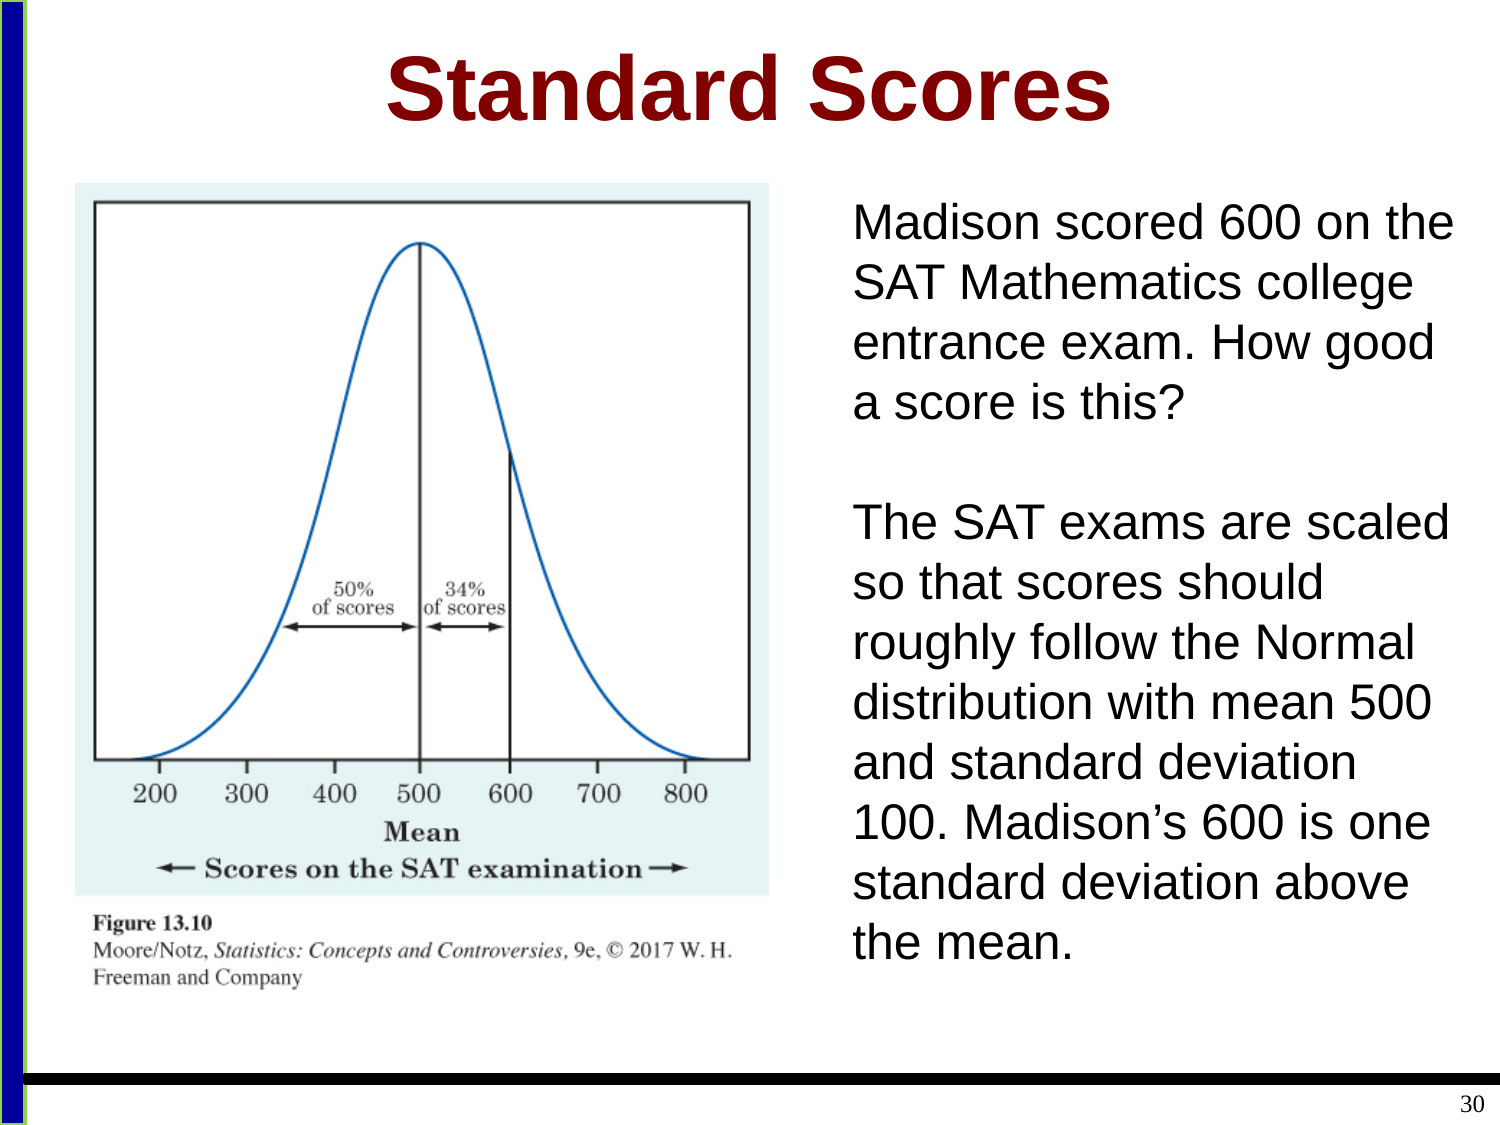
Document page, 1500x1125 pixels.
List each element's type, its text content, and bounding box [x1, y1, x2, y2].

picture [74, 183, 771, 1001]
text_box Madison scored 600 on the SAT Mathematics college entrance exam. How good a score is this? The SAT exams are scaled so that scores should roughly follow the Normal distribution with mean 500 and standard deviation 100. Madison’s 600 is one standard deviation above the mean. [837, 182, 1475, 978]
title Standard Scores [74, 44, 1426, 233]
